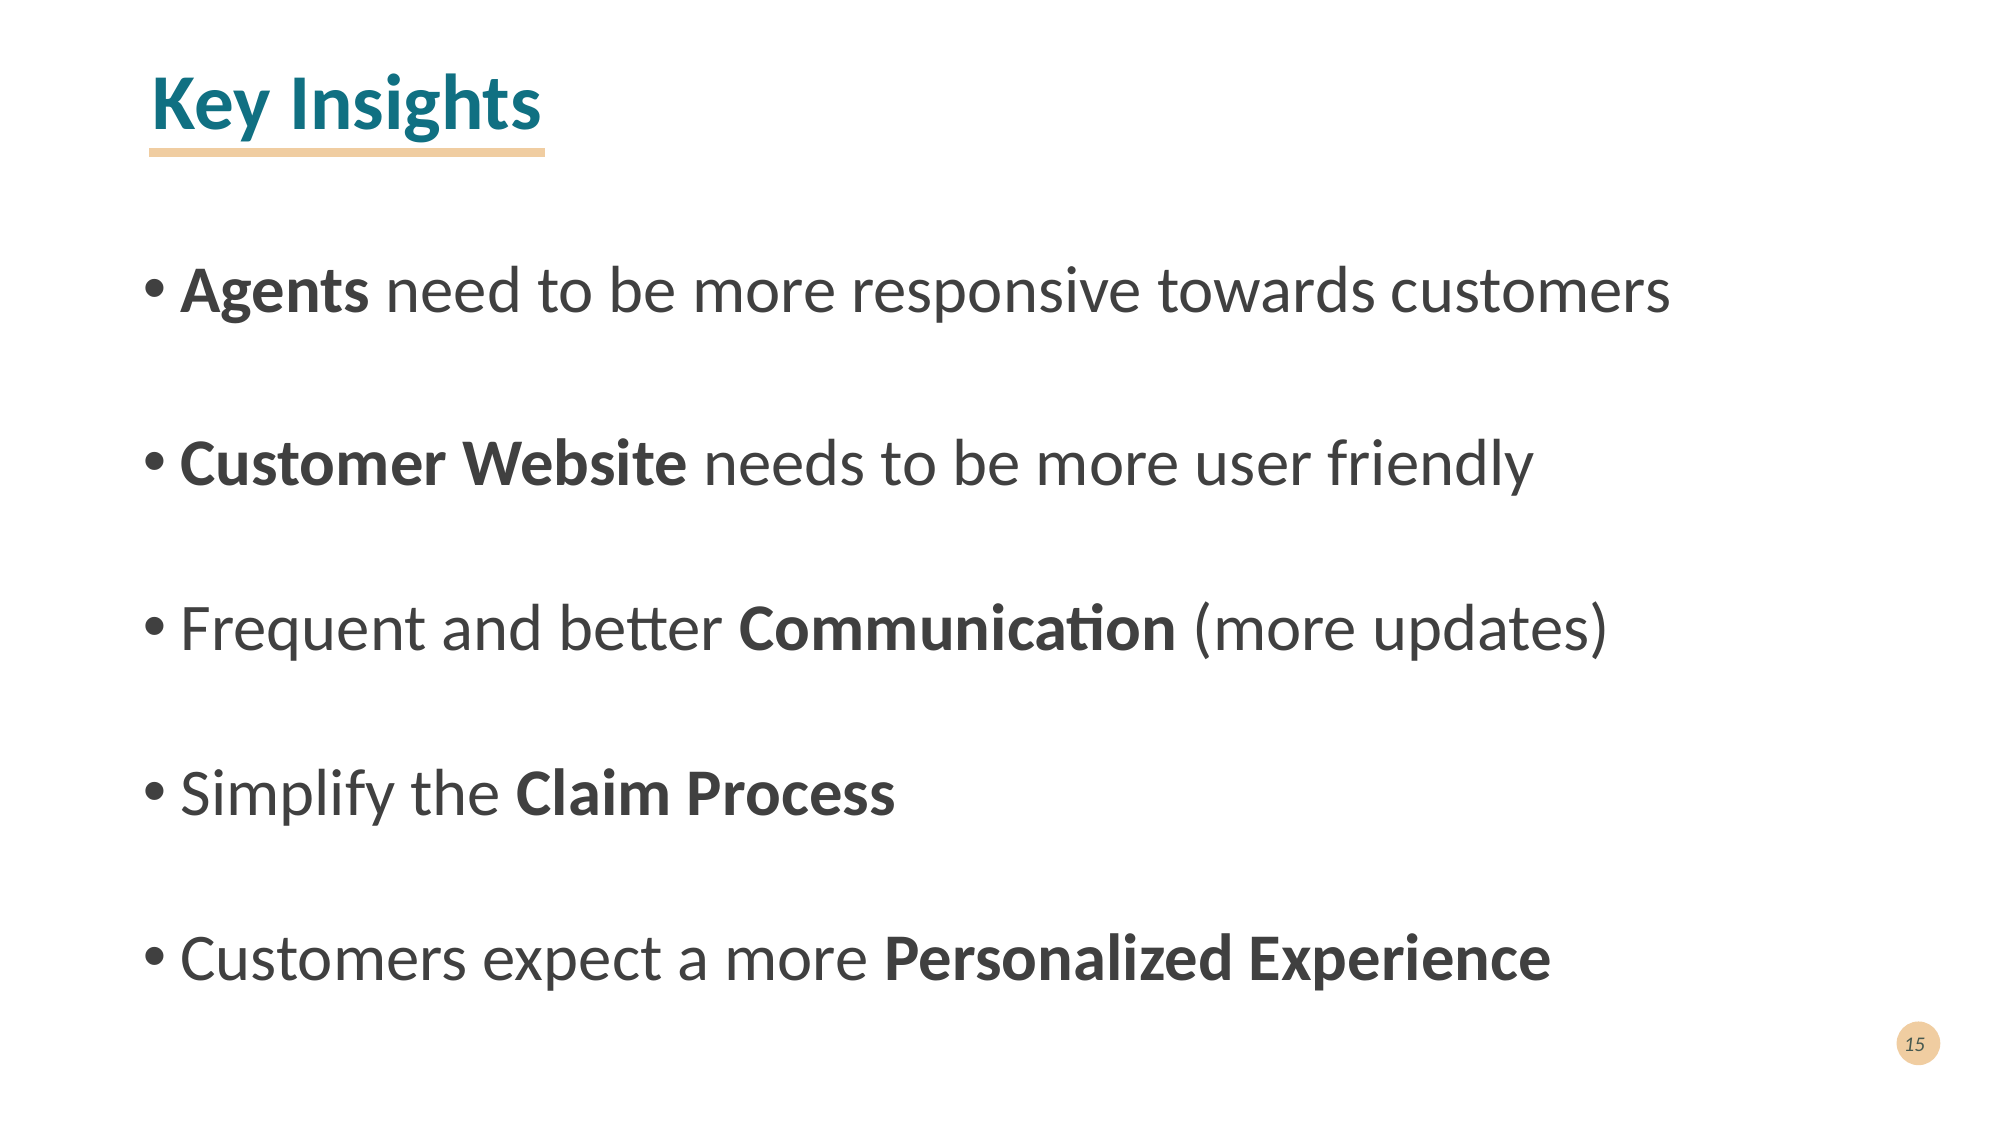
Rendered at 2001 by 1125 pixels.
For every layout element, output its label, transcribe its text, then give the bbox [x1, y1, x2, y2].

list Agents need to be more responsive towards customers Customer Website needs to be more user friendly Frequent and better Communication (more updates) Simplify the Claim Process Customers expect a more Personalized Experience [127, 247, 1853, 1061]
slide_number 15 [1881, 1012, 1940, 1073]
title Key Insights [137, 55, 1863, 153]
